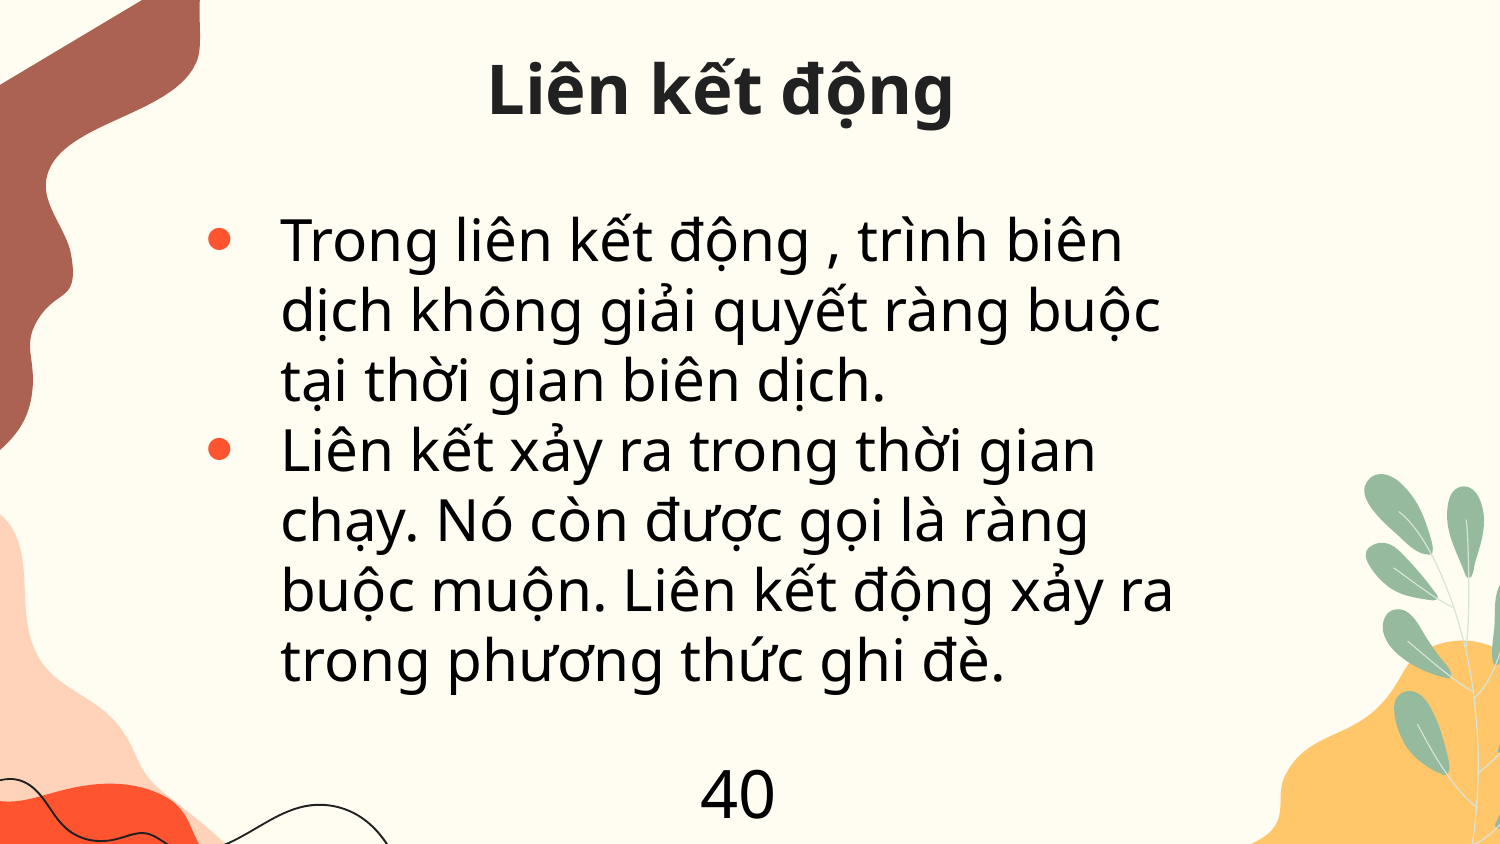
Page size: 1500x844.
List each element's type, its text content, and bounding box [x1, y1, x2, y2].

title Liên kết động [88, 45, 1355, 142]
text_box Trong liên kết động , trình biên dịch không giải quyết ràng buộc tại thời gian biên dịch. Liên kết xảy ra trong thời gian chạy. Nó còn được gọi là ràng buộc muộn. Liên kết động xảy ra trong phương thức ghi đè. [167, 195, 1196, 701]
text_box 40 [686, 743, 809, 839]
subtitle [88, 187, 1223, 750]
